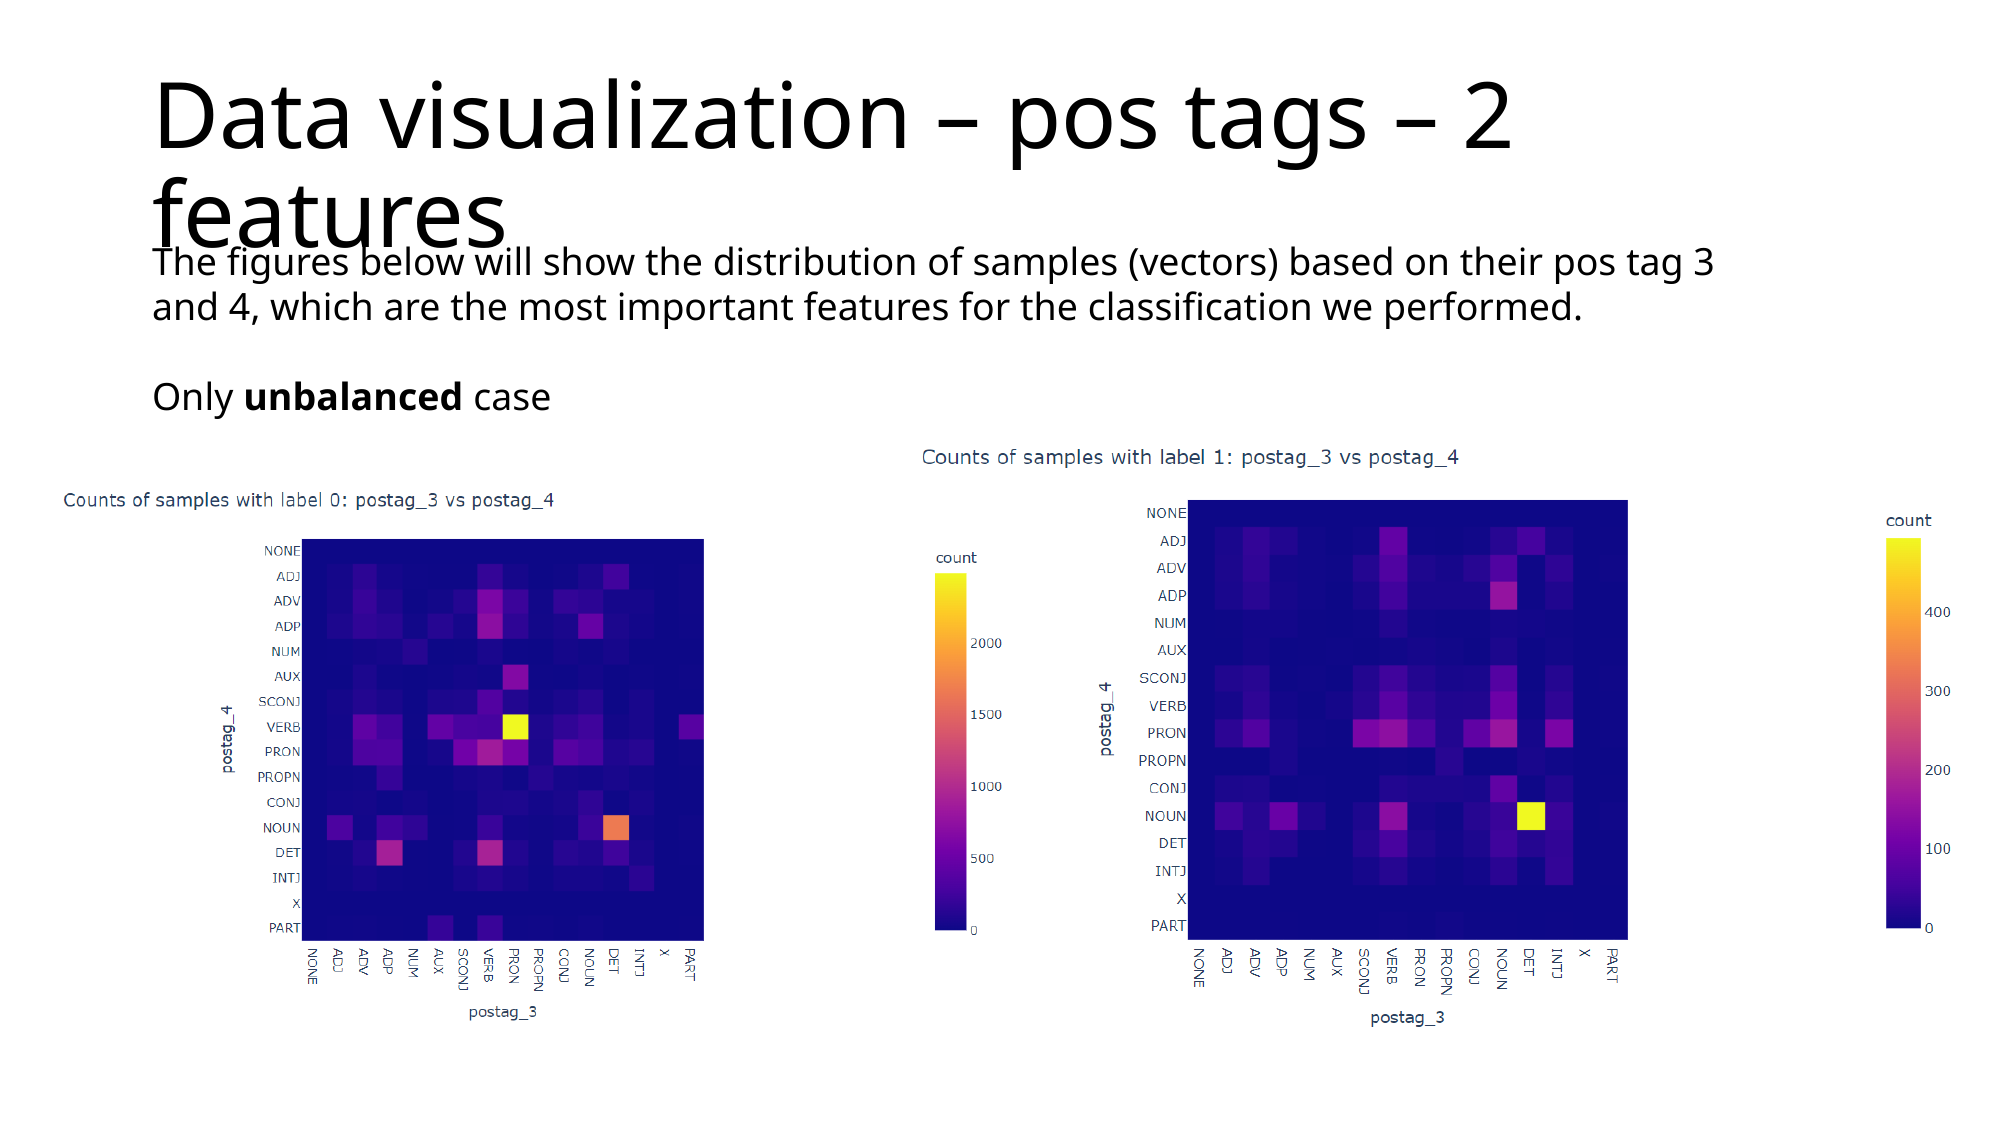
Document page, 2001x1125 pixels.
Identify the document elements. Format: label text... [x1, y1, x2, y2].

picture [45, 437, 1971, 1033]
title Data visualization – pos tags – 2 features [137, 59, 1863, 278]
text_box The figures below will show the distribution of samples (vectors) based on their pos tag 3 and 4, which are the most important features for the classification we performed. Only unbalanced case [137, 230, 1771, 471]
